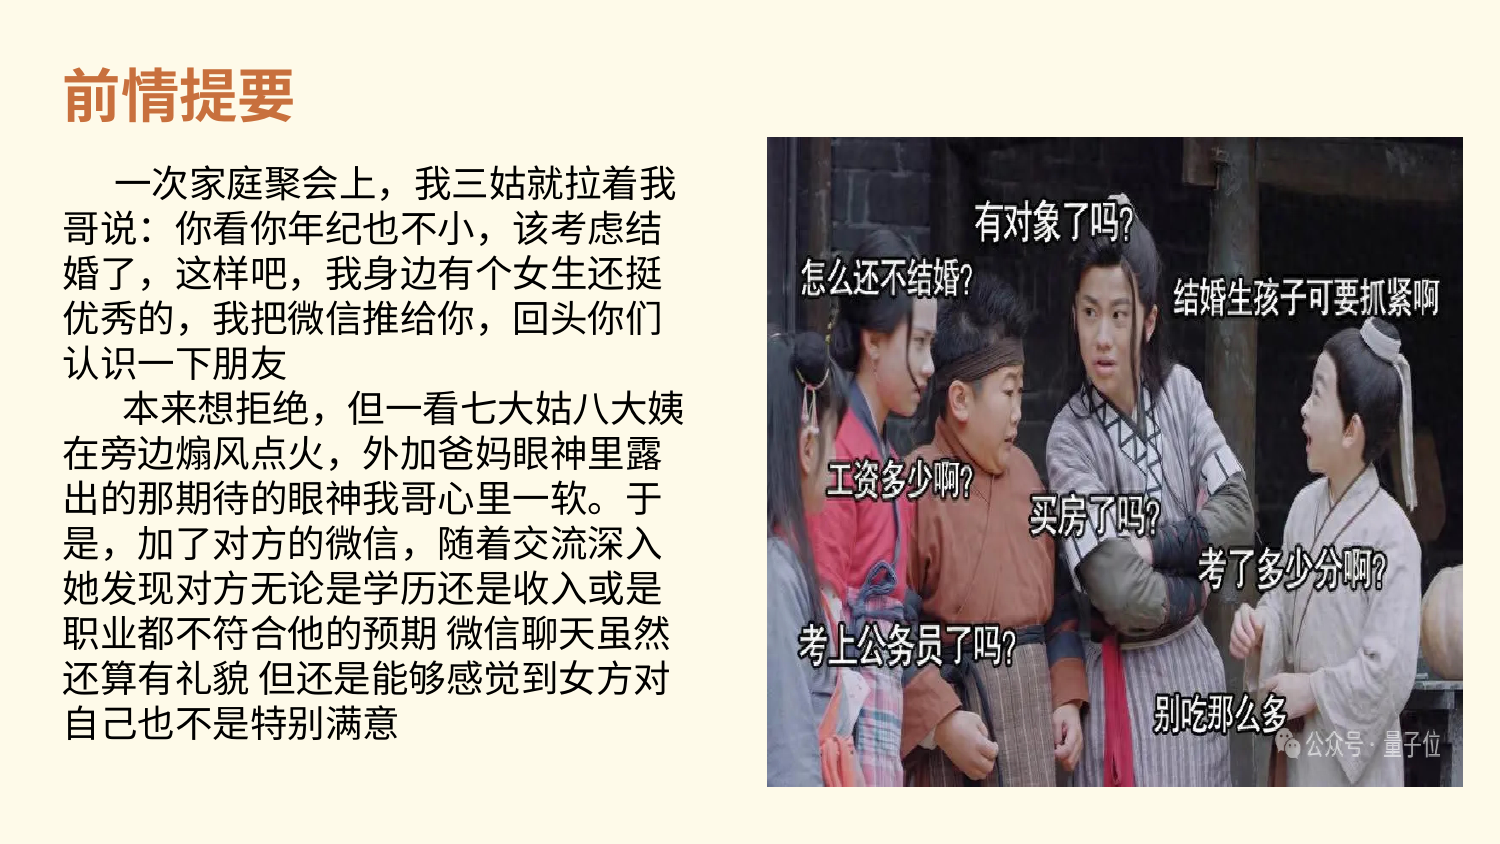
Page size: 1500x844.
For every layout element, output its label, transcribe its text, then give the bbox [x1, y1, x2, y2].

text_box 前情提要 [48, 51, 399, 137]
picture [767, 137, 1463, 788]
text_box 一次家庭聚会上，我三姑就拉着我哥说：你看你年纪也不小，该考虑结婚了，这样吧，我身边有个女生还挺优秀的，我把微信推给你，回头你们认识一下朋友 本来想拒绝，但一看七大姑八大姨在旁边煽风点火，外加爸妈眼神里露出的那期待的眼神我哥心里一软。于是，加了对方的微信，随着交流深入 她发现对方无论是学历还是收入或是职业都不符合他的预期 微信聊天虽然还算有礼貌 但还是能够感觉到女方对自己也不是特别满意 [48, 152, 703, 823]
